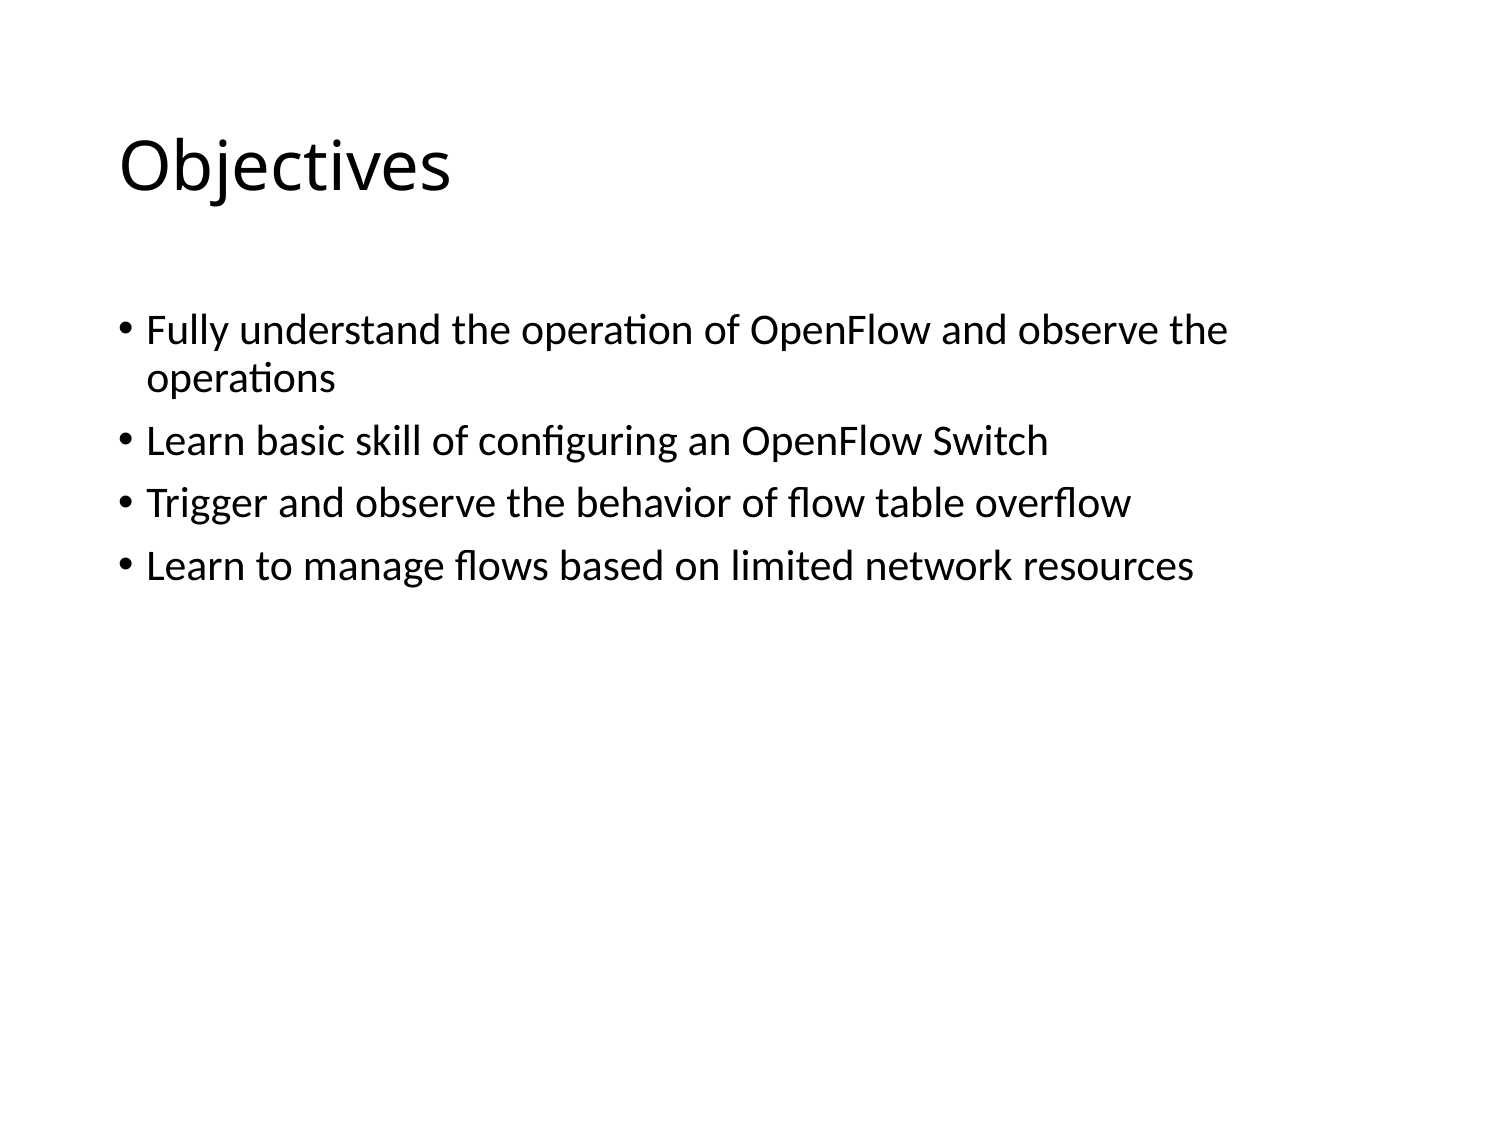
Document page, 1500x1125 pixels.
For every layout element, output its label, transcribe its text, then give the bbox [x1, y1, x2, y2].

list Fully understand the operation of OpenFlow and observe the operations Learn basic skill of configuring an OpenFlow Switch Trigger and observe the behavior of flow table overflow Learn to manage flows based on limited network resources [103, 299, 1397, 1014]
title Objectives [103, 59, 1397, 278]
